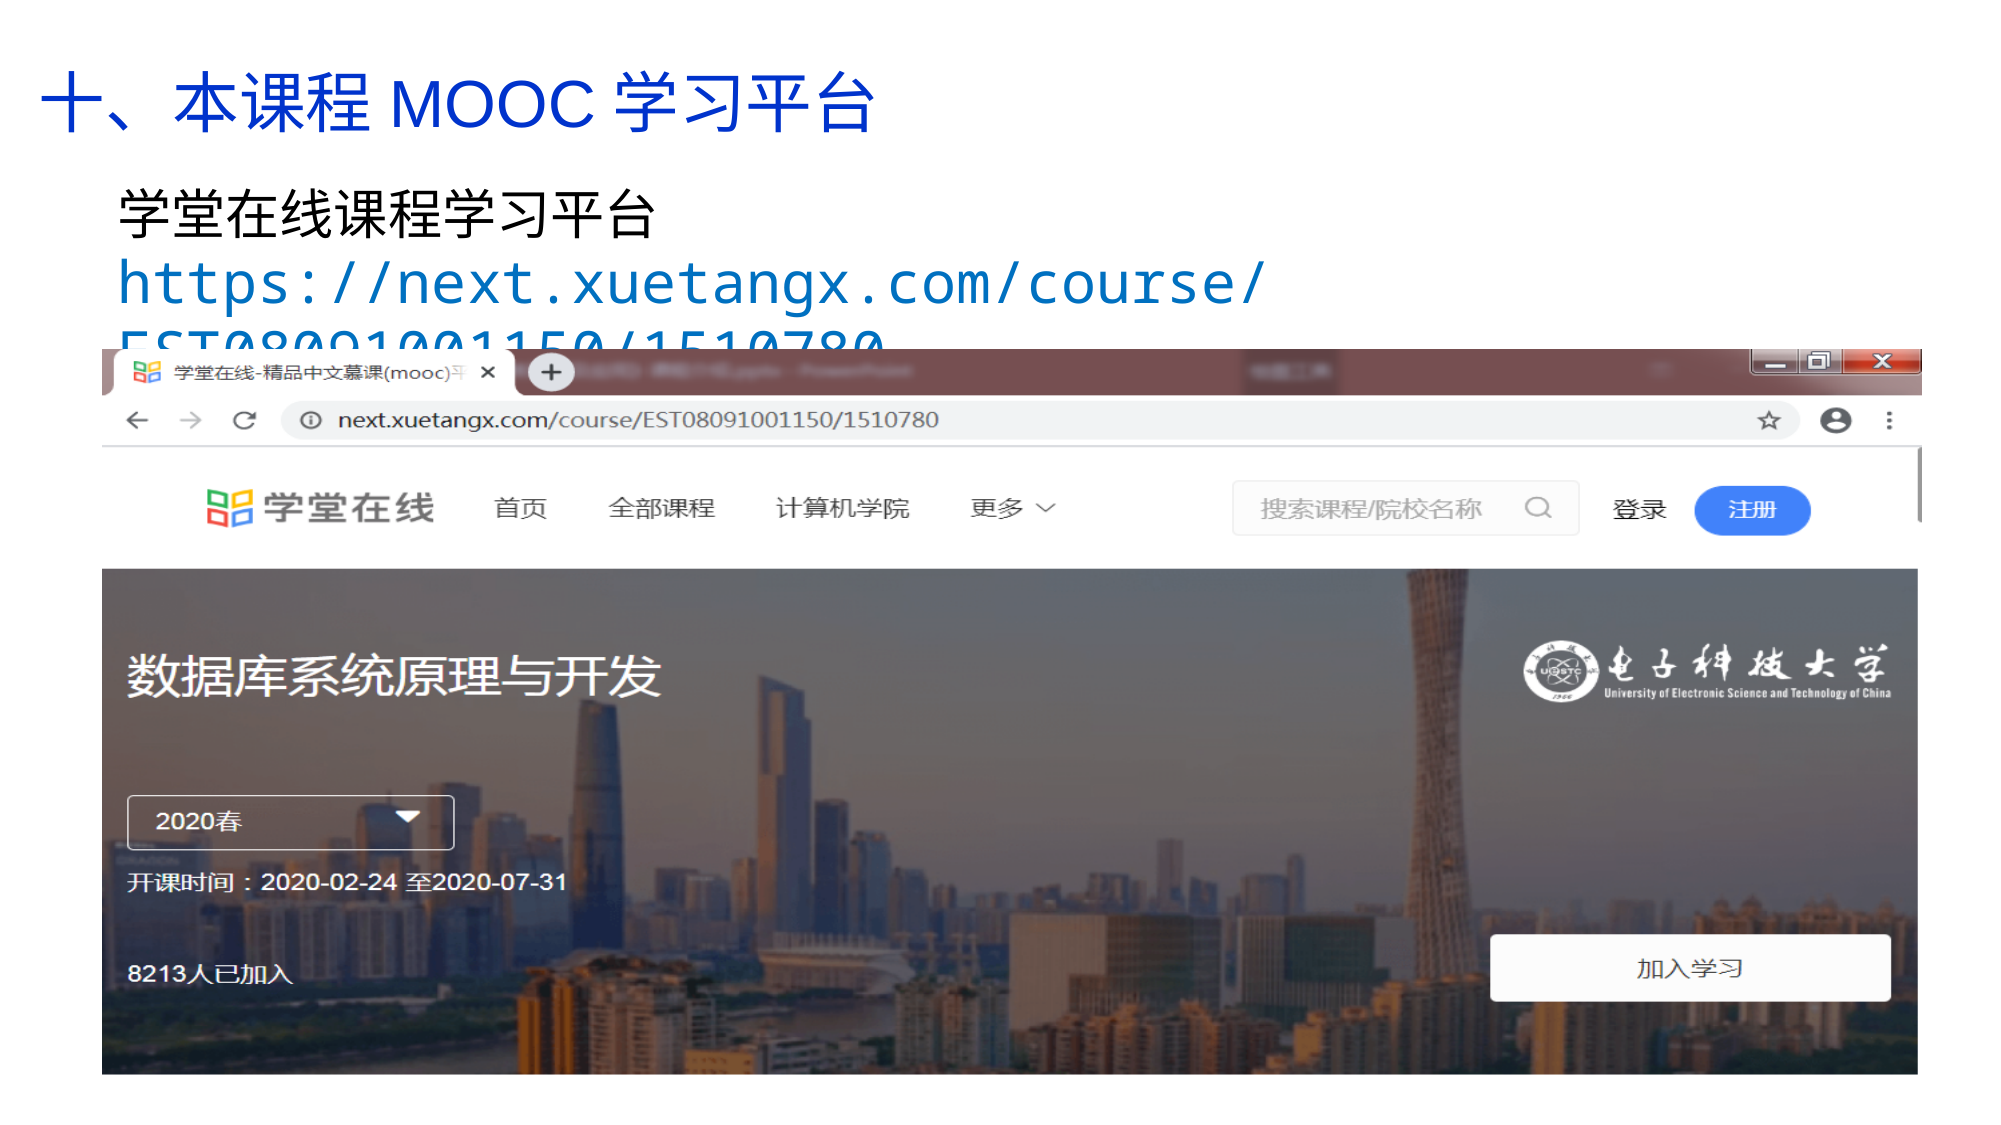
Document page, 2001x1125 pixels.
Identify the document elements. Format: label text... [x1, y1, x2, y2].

text_box 十、本课程MOOC学习平台 [27, 54, 1473, 147]
picture [102, 349, 1922, 1080]
text_box 学堂在线课程学习平台 https://next.xuetangx.com/course/EST08091001150/1510780 [102, 172, 1922, 349]
